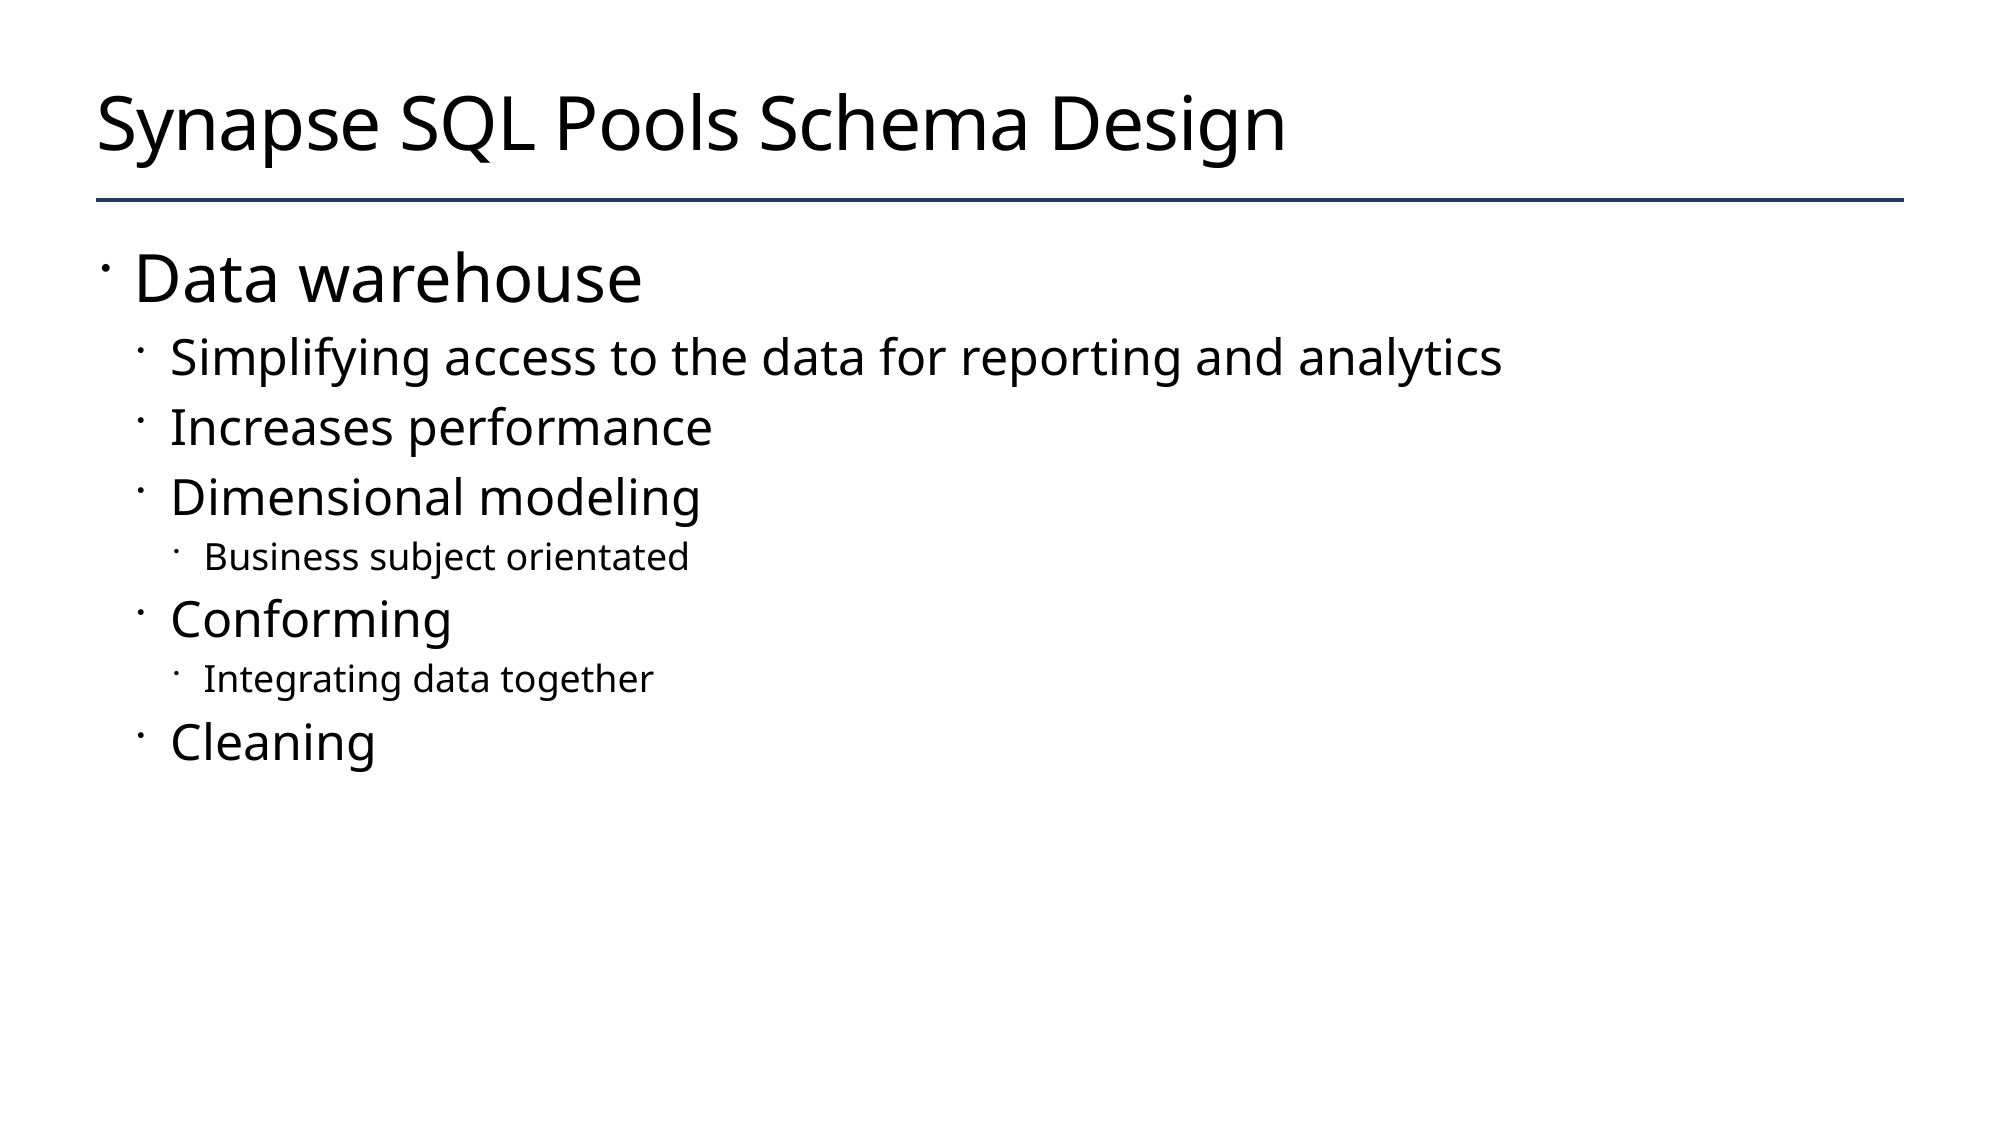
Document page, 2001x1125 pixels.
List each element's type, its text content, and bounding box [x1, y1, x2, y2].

title Synapse SQL Pools Schema Design [96, 75, 1904, 166]
list Data warehouse Simplifying access to the data for reporting and analytics Increases performance Dimensional modeling Business subject orientated Conforming Integrating data together Cleaning [95, 235, 1904, 874]
